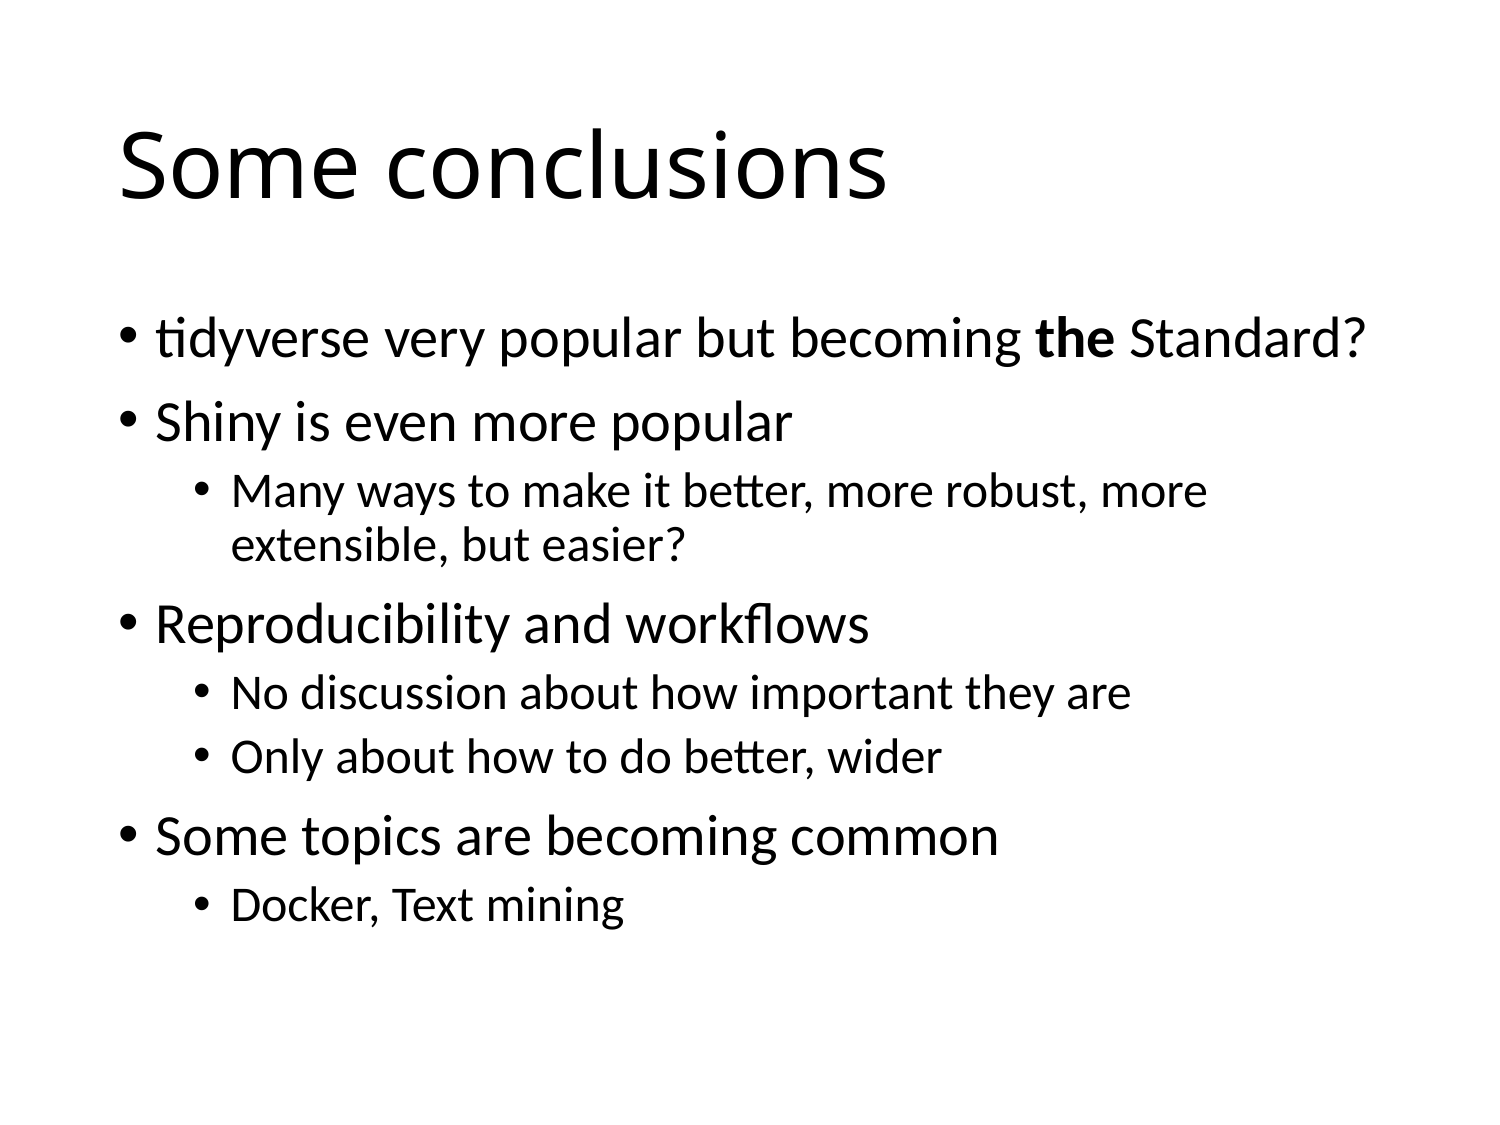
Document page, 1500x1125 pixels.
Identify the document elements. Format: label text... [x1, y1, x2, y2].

title Some conclusions [103, 59, 1397, 278]
list tidyverse very popular but becoming the Standard? Shiny is even more popular Many ways to make it better, more robust, more extensible, but easier? Reproducibility and workflows No discussion about how important they are Only about how to do better, wider Some topics are becoming common Docker, Text mining [103, 299, 1397, 1014]
